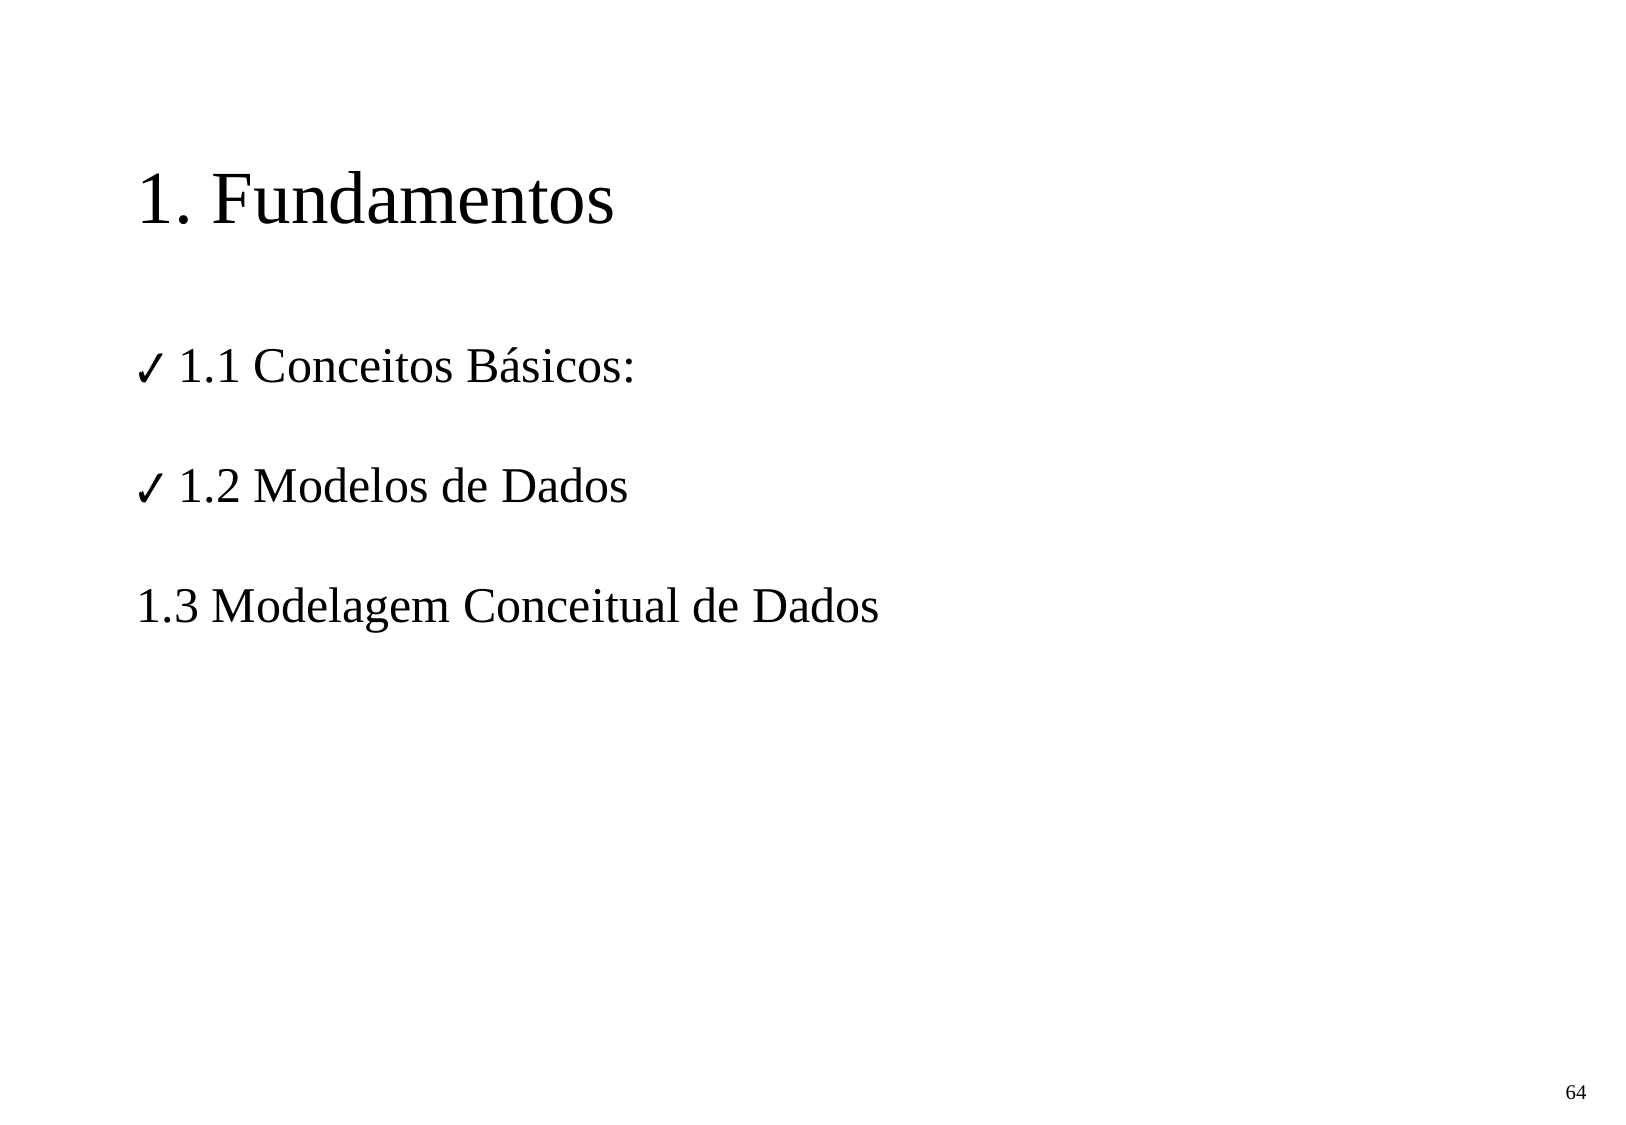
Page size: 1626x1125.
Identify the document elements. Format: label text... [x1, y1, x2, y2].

text_box ✔ 1.1 Conceitos Básicos: ✔ 1.2 Modelos de Dados 1.3 Modelagem Conceitual de Dados [121, 324, 1504, 1000]
text_box ‹#› [1536, 1051, 1602, 1112]
text_box 1. Fundamentos [121, 99, 1504, 288]
